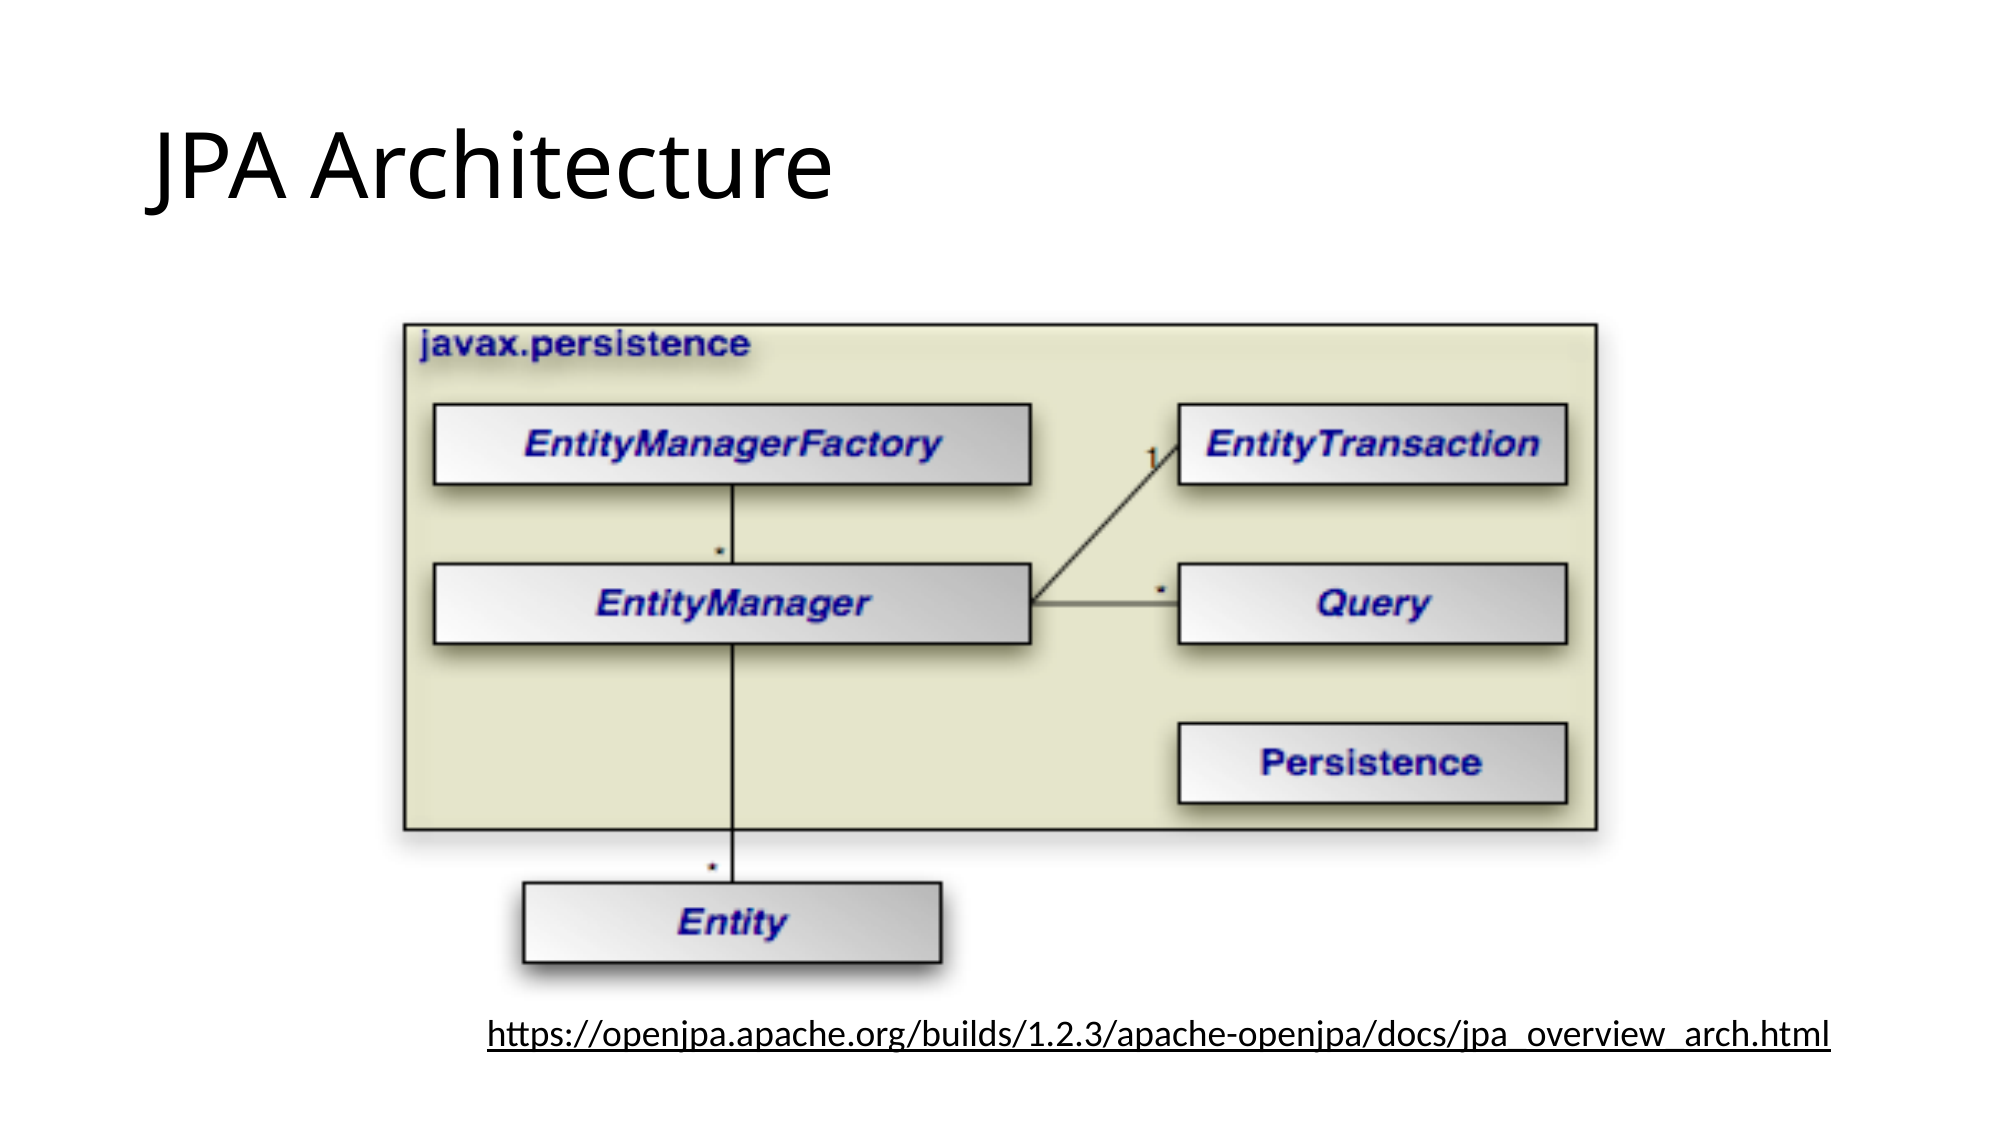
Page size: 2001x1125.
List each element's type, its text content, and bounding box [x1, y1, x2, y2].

title JPA Architecture [137, 59, 1863, 278]
text_box https://openjpa.apache.org/builds/1.2.3/apache-openjpa/docs/jpa_overview_arch.html [472, 1001, 1863, 1062]
picture [338, 277, 1662, 1033]
